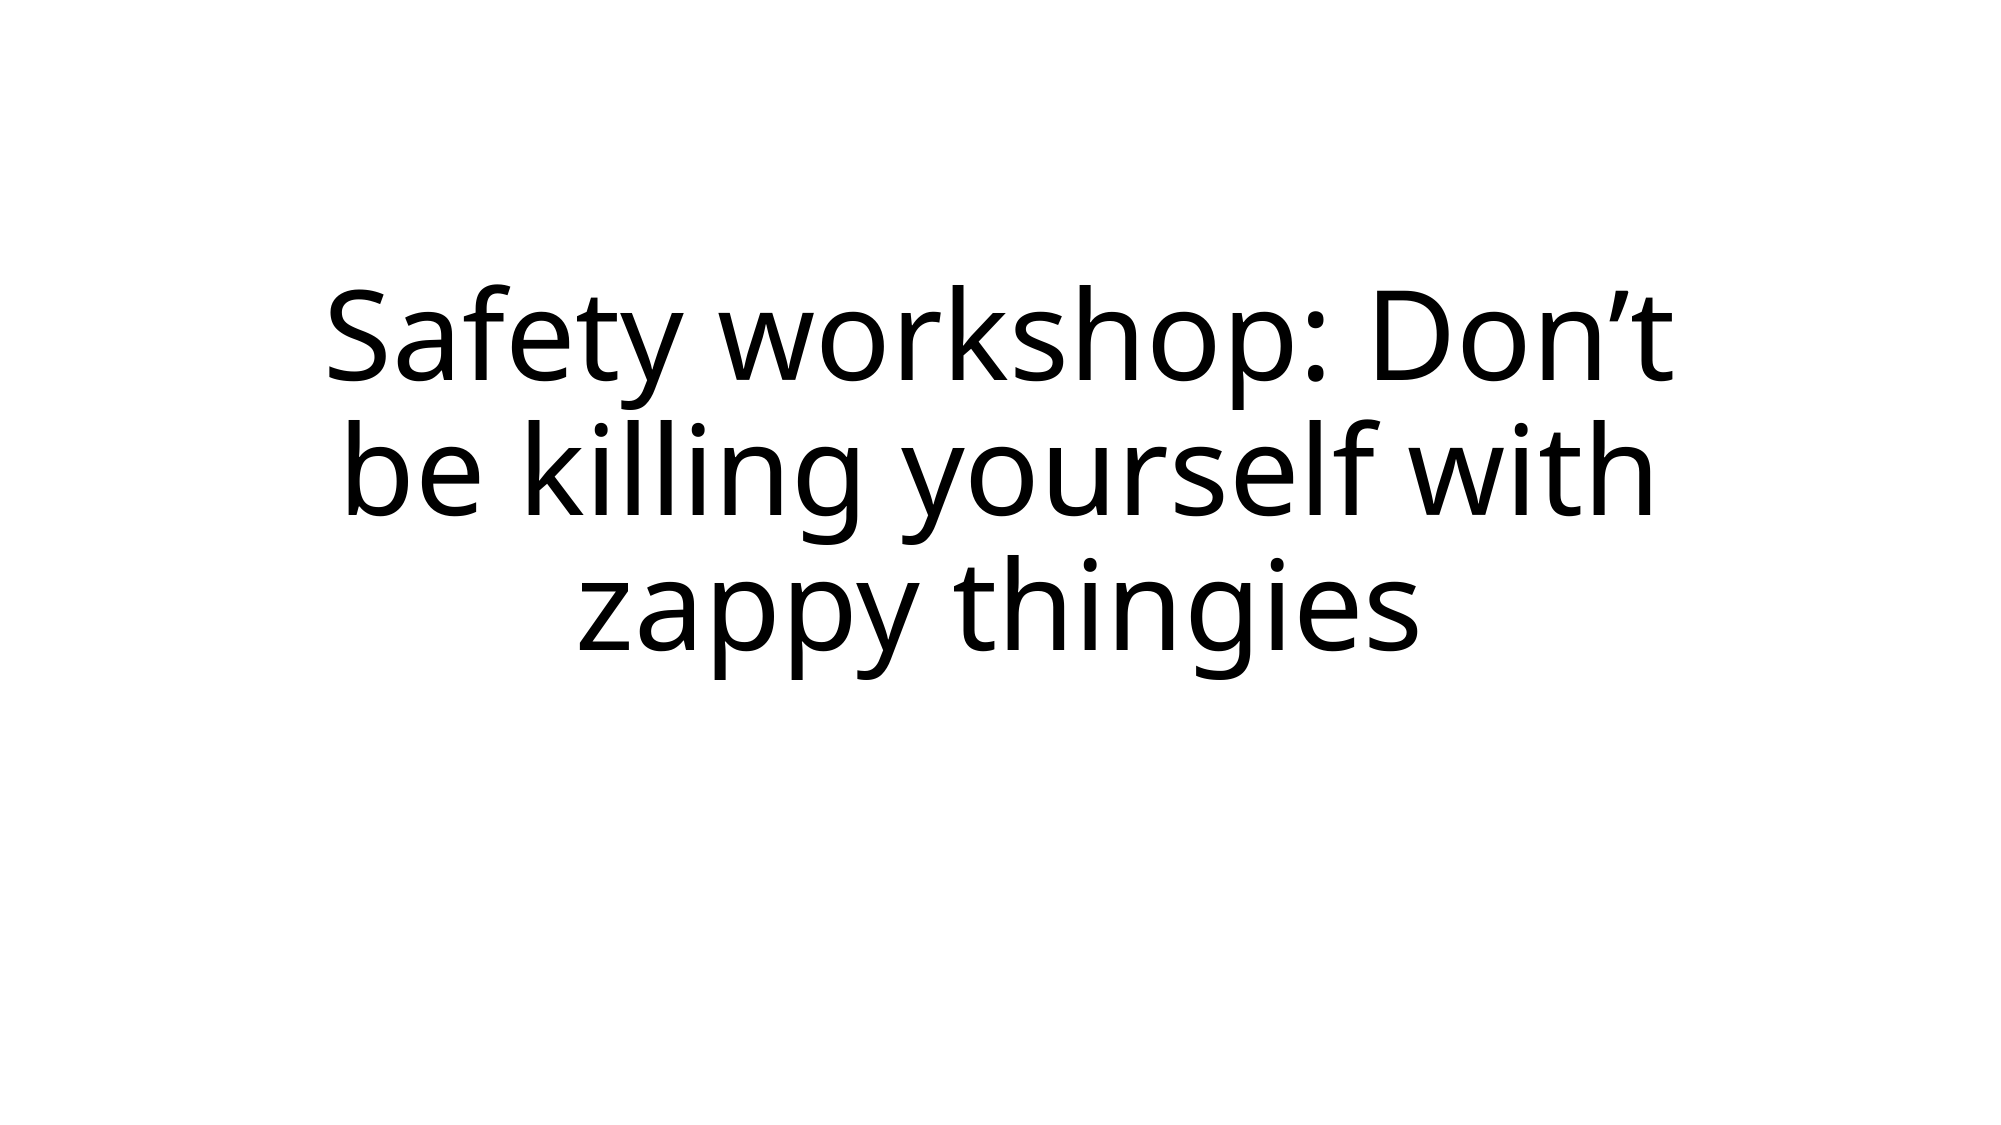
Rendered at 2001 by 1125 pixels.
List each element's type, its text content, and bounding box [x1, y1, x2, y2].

title Safety workshop: Don’t be killing yourself with zappy thingies [249, 184, 1750, 685]
